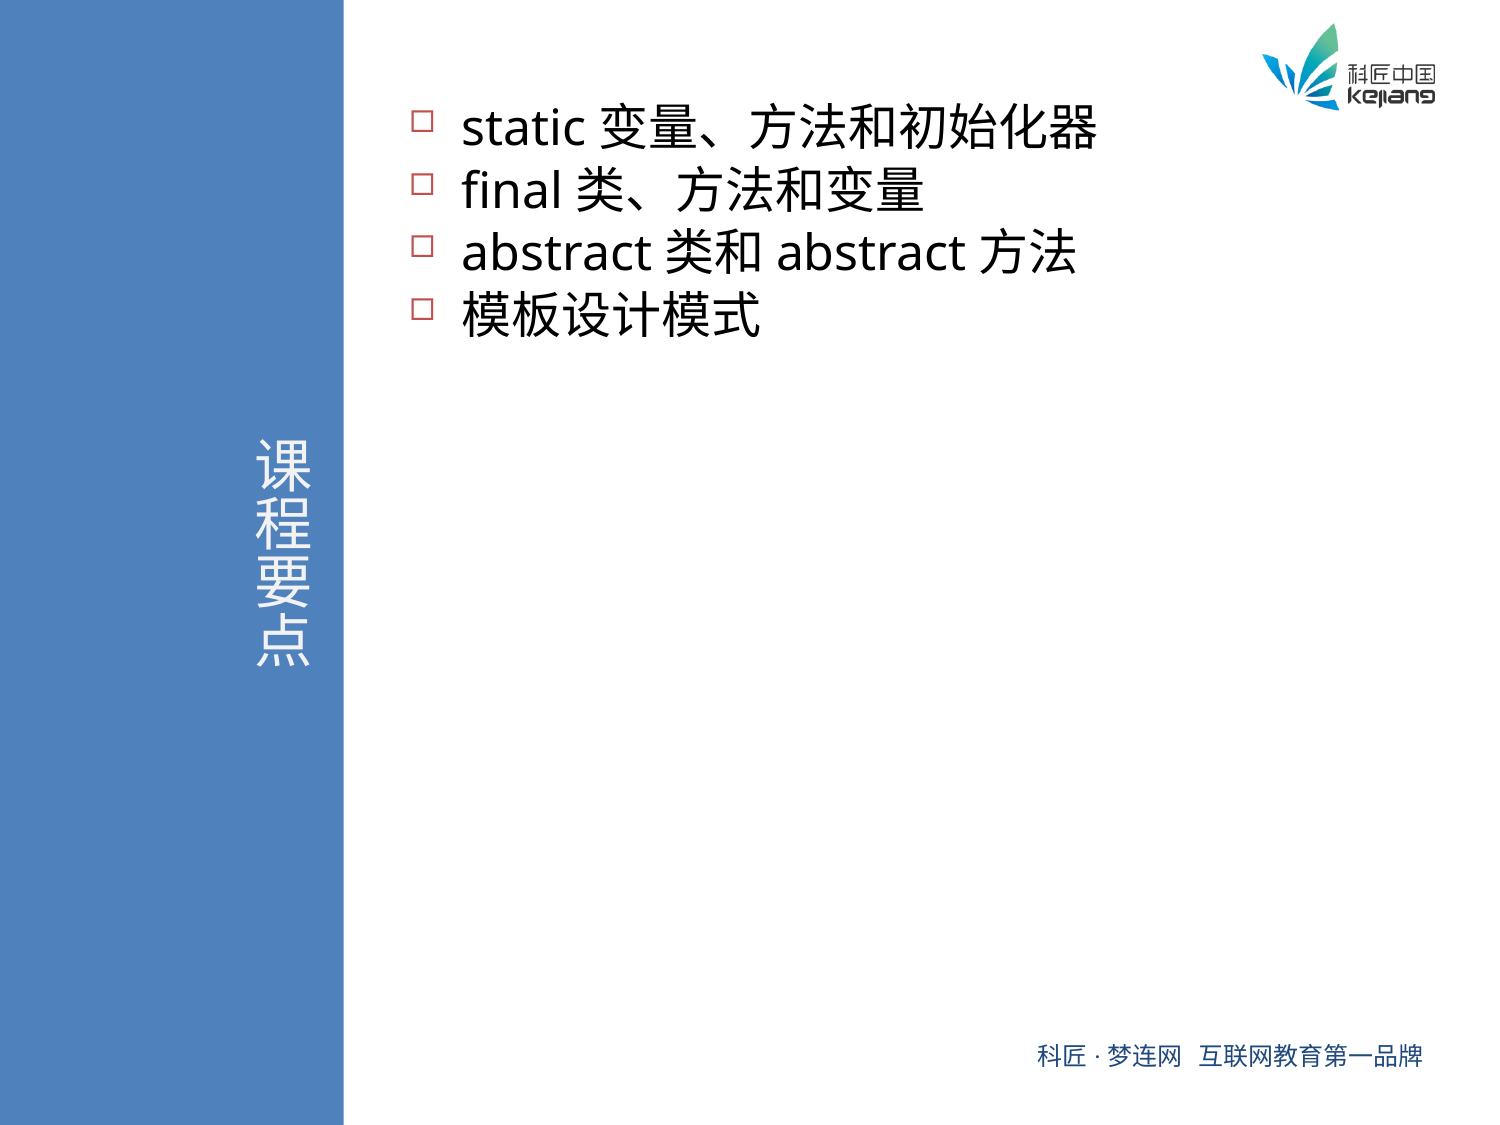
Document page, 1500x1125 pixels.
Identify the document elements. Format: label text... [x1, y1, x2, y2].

list static变量、方法和初始化器 final类、方法和变量 abstract类和abstract方法 模板设计模式 [393, 99, 1307, 1006]
picture [1261, 0, 1439, 154]
footer 科匠·梦连网 互联网教育第一品牌 [453, 1025, 1439, 1085]
title 课程要点 [235, 99, 329, 1006]
